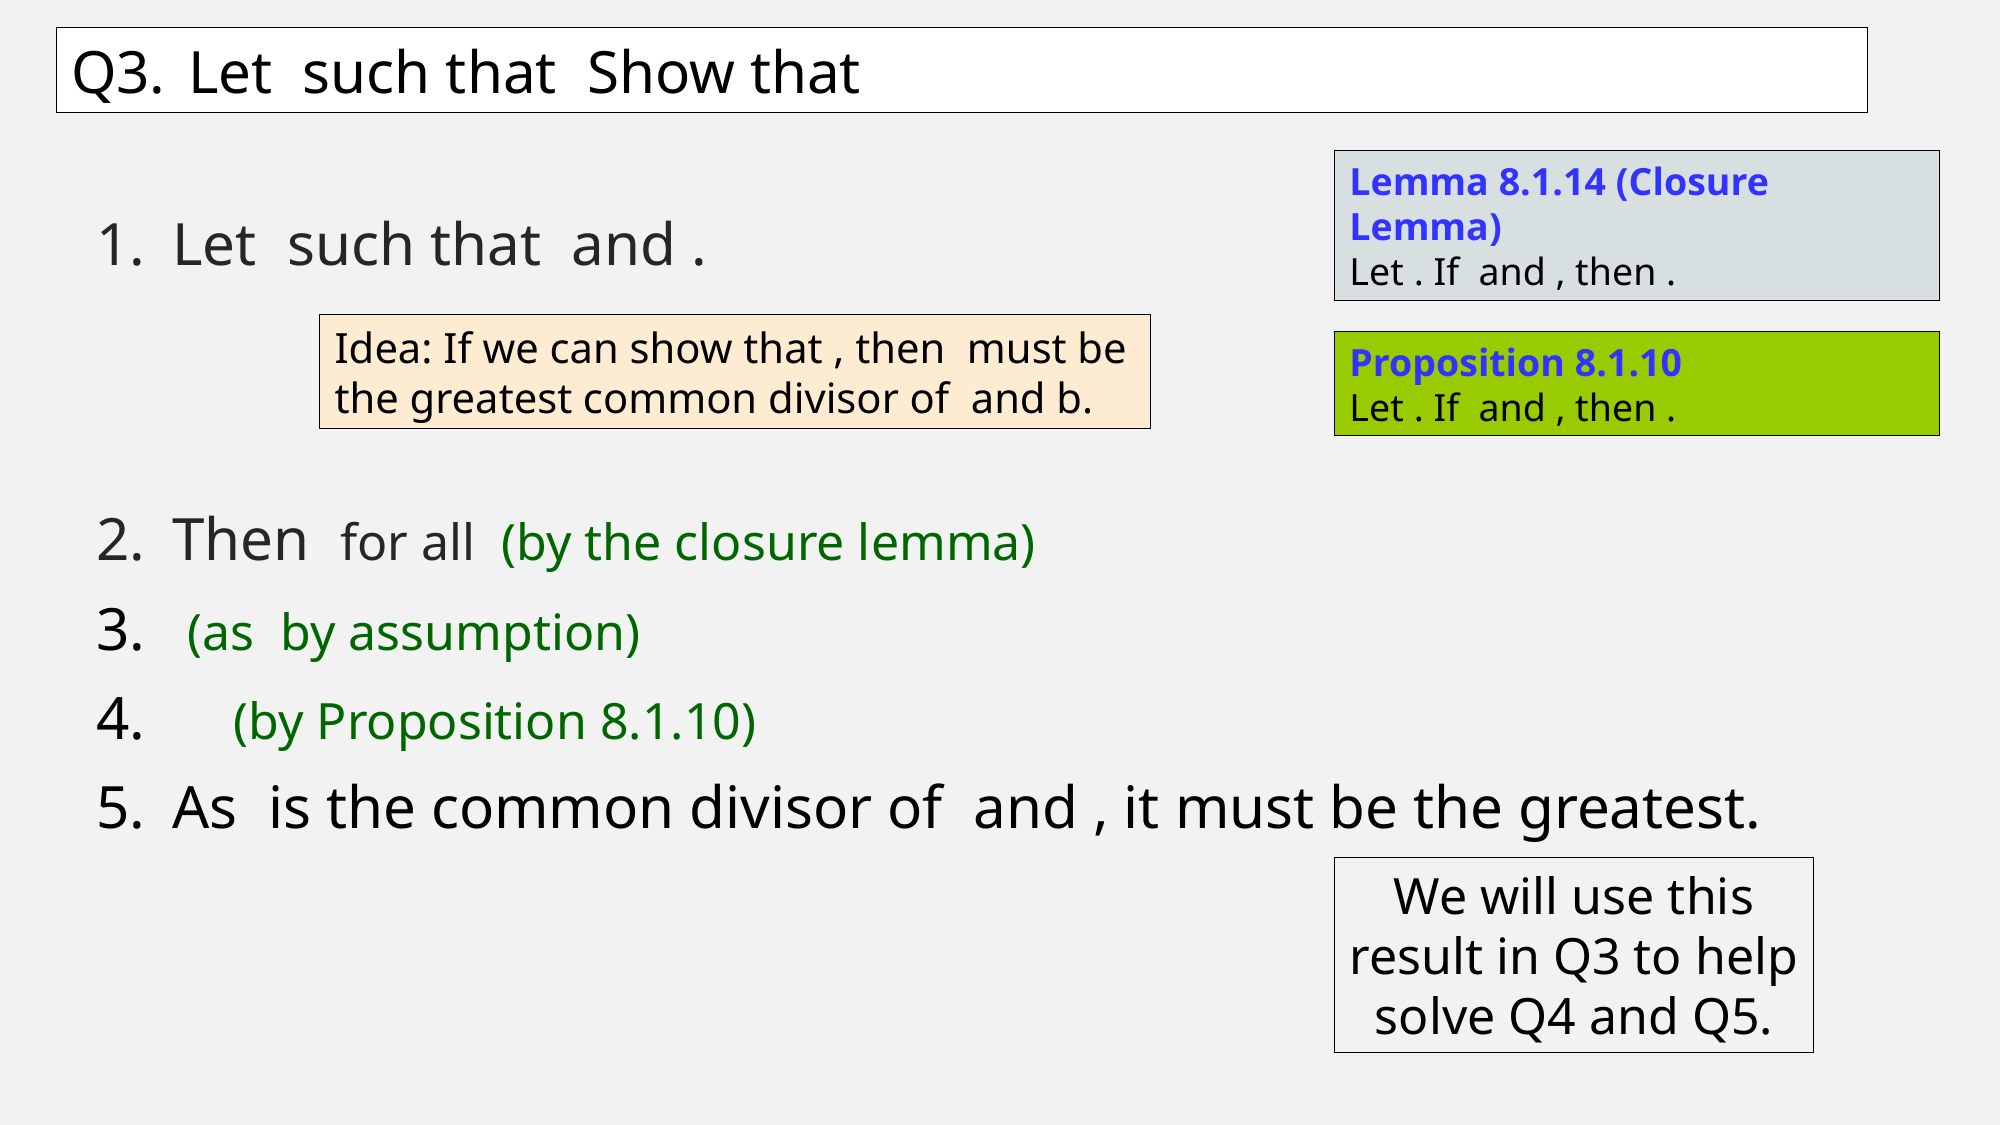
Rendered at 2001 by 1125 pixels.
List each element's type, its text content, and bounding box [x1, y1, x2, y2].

text_box We will use this result in Q3 to help solve Q4 and Q5. [1334, 857, 1814, 1053]
